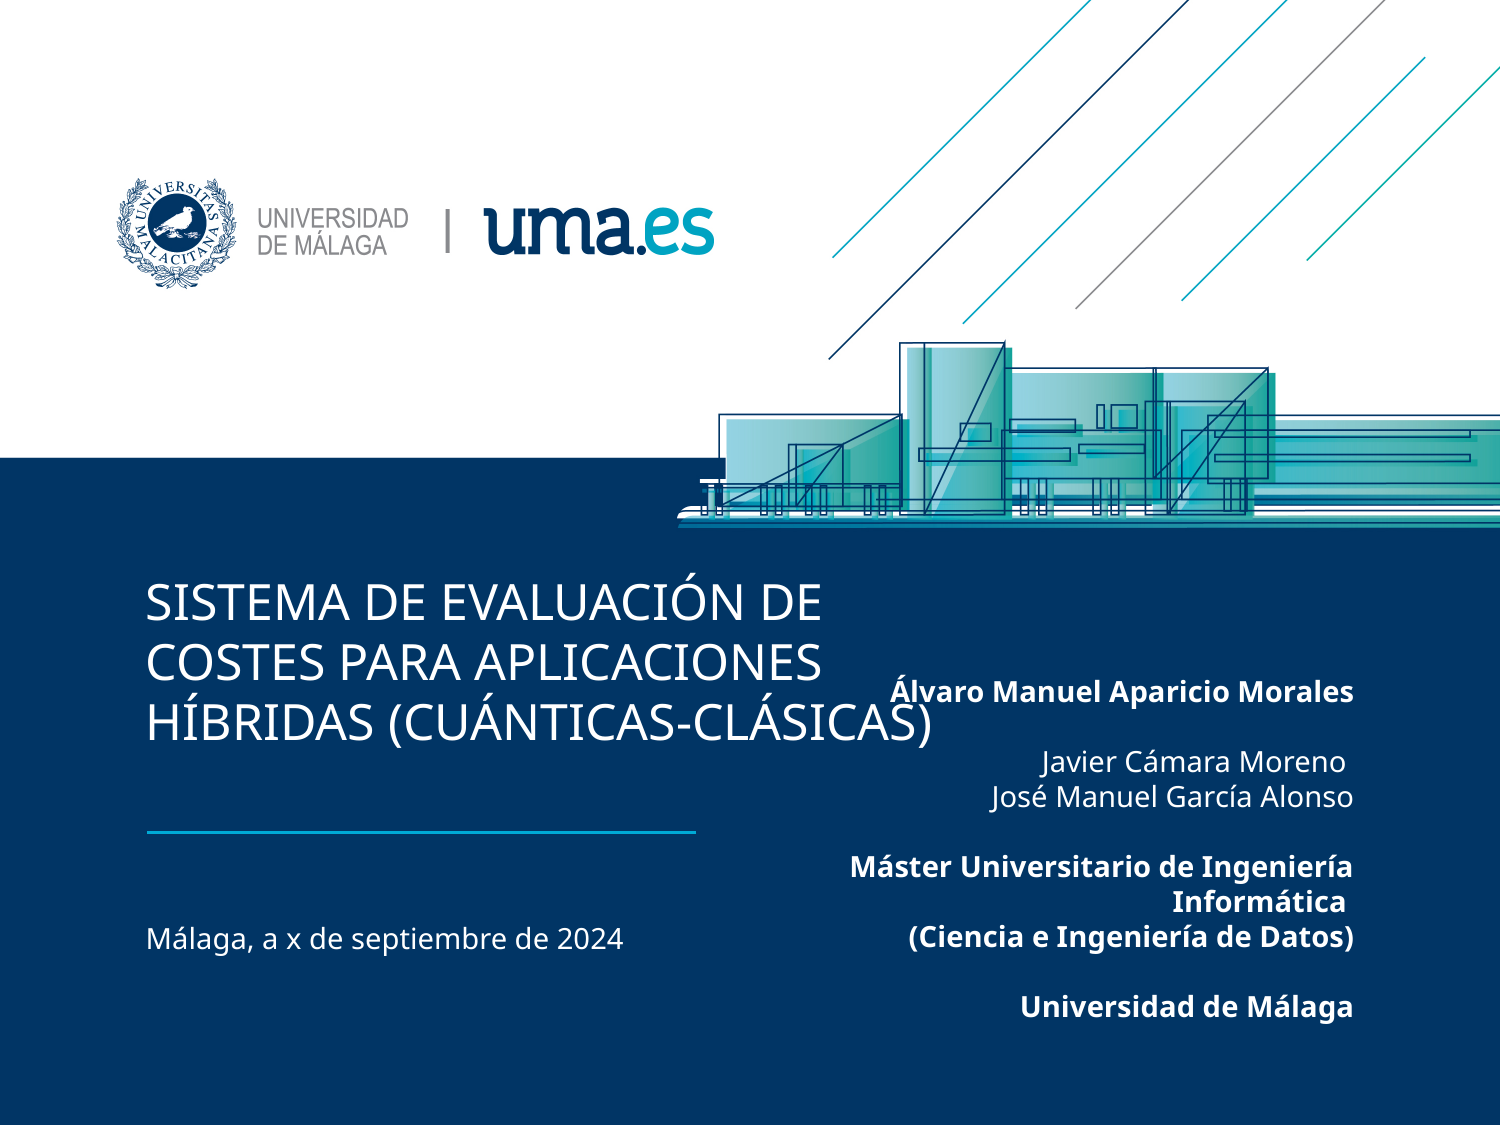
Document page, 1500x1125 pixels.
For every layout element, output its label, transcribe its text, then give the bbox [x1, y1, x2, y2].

text_box SISTEMA DE EVALUACIÓN DE COSTES PARA APLICACIONES HÍBRIDAS (CUÁNTICAS-CLÁSICAS) [130, 562, 977, 758]
picture [0, 0, 1500, 1125]
text_box Málaga, a x de septiembre de 2024 [130, 913, 775, 963]
text_box Álvaro Manuel Aparicio Morales Javier Cámara Moreno José Manuel García Alonso Máster Universitario de Ingeniería Informática (Ciencia e Ingeniería de Datos) Universidad de Málaga [775, 665, 1370, 1031]
